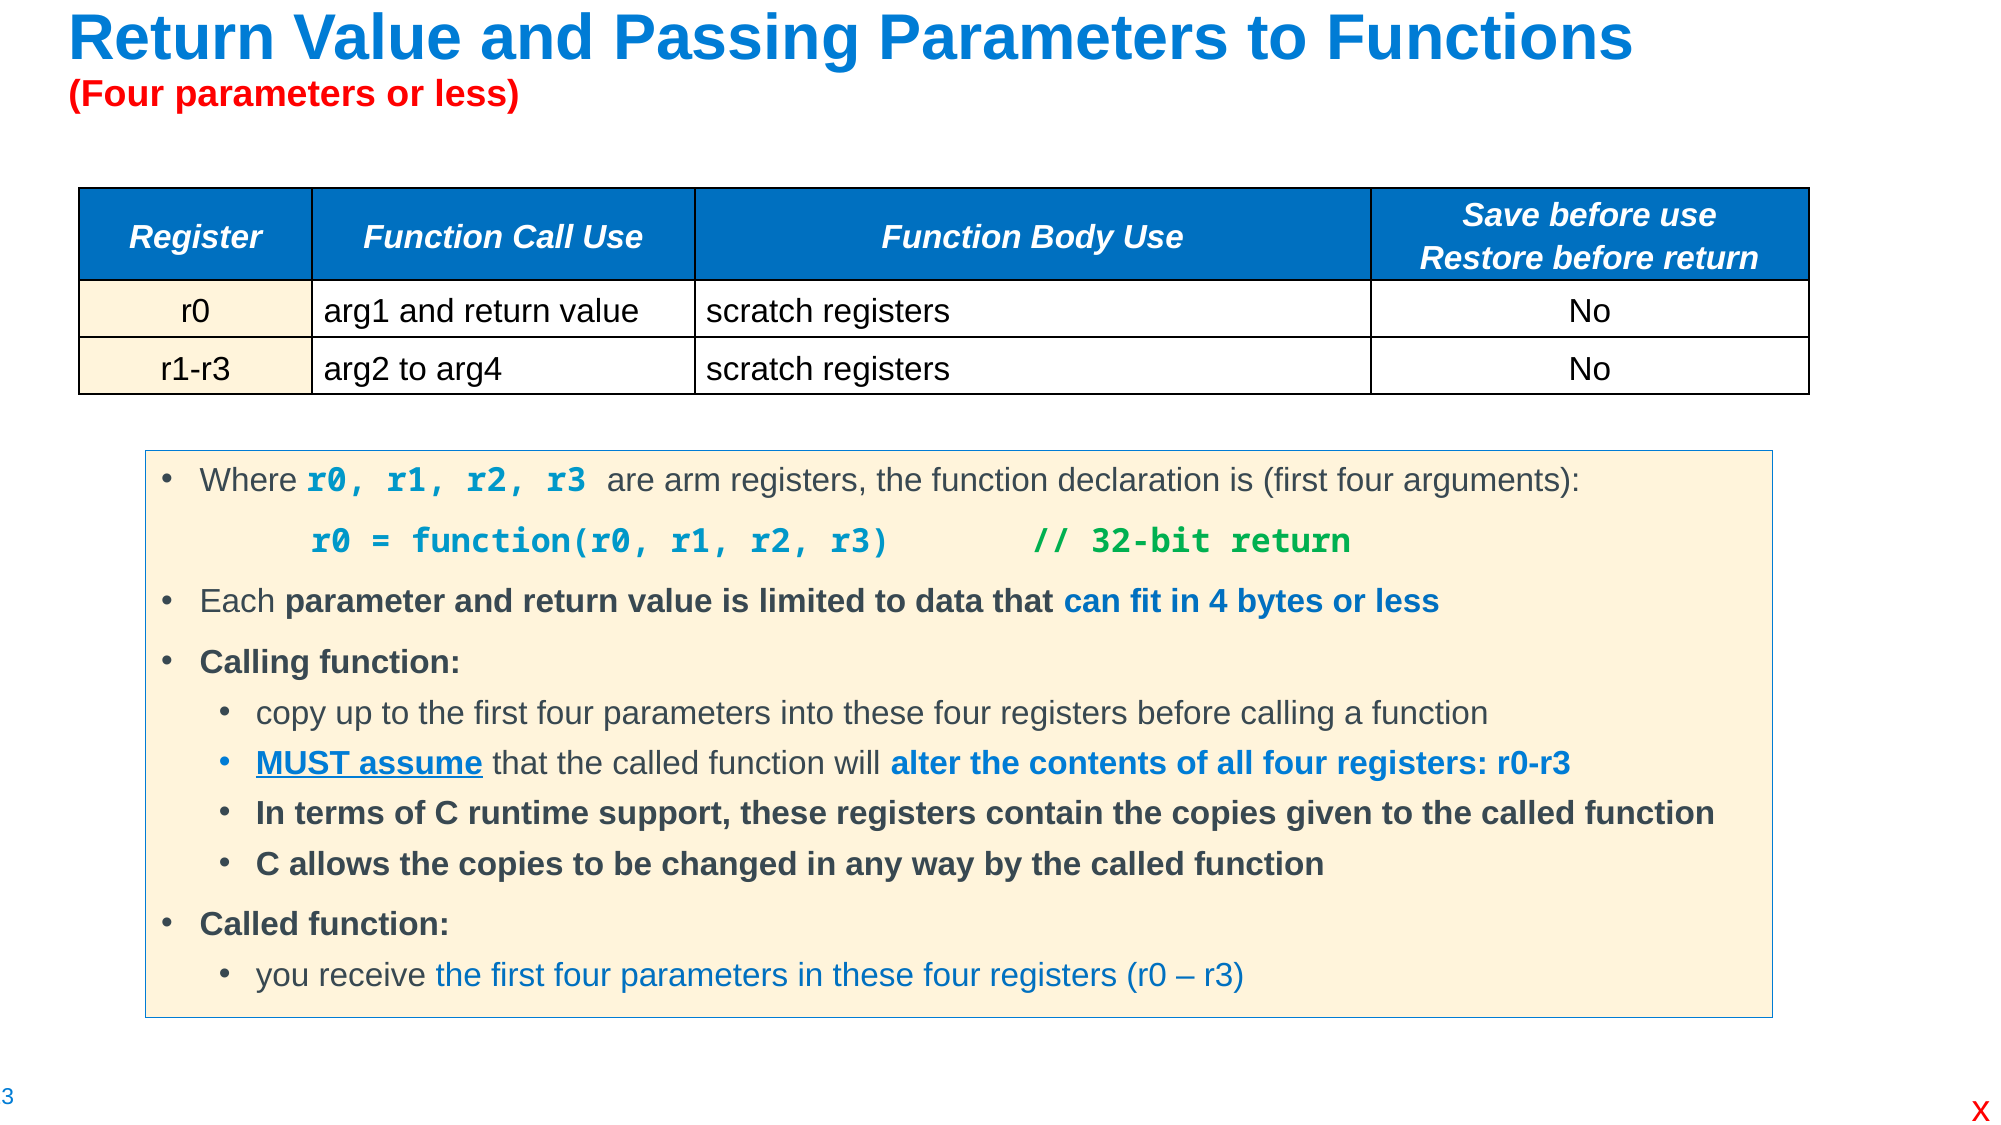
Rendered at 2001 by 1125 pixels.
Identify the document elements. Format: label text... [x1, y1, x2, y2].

table_header Function Call Use [313, 189, 694, 279]
table_header Function Body Use [696, 189, 1370, 279]
table_header Register [80, 189, 311, 279]
table_cell r0 [80, 281, 311, 336]
table_header Save before use Restore before return [1372, 189, 1808, 279]
title Return Value and Passing Parameters to Functions (Four parameters or less) [53, 57, 2000, 122]
table_cell No [1372, 338, 1808, 393]
table_cell scratch registers [696, 281, 1370, 336]
table_cell r1-r3 [80, 338, 311, 393]
table_cell No [1372, 281, 1808, 336]
text_box x [1956, 1076, 2000, 1125]
table_cell arg2 to arg4 [313, 338, 694, 393]
list Where r0, r1, r2, r3 are arm registers, the function declaration is (first four arguments): r0 = function(r0, r1, r2, r3) // 32-bit return Each parameter and return value is limited to data that can fit in 4 bytes or less Calling function: copy up to the first four parameters into these four registers before calling a function MUST assume that the called function will alter the contents of all four registers: r0-r3 In terms of C runtime support, these registers contain the copies given to the called function C allows the copies to be changed in any way by the called function Called function: you receive the first four parameters in these four registers (r0 – r3) [145, 450, 1773, 1018]
table_cell scratch registers [696, 338, 1370, 393]
table_cell arg1 and return value [313, 281, 694, 336]
